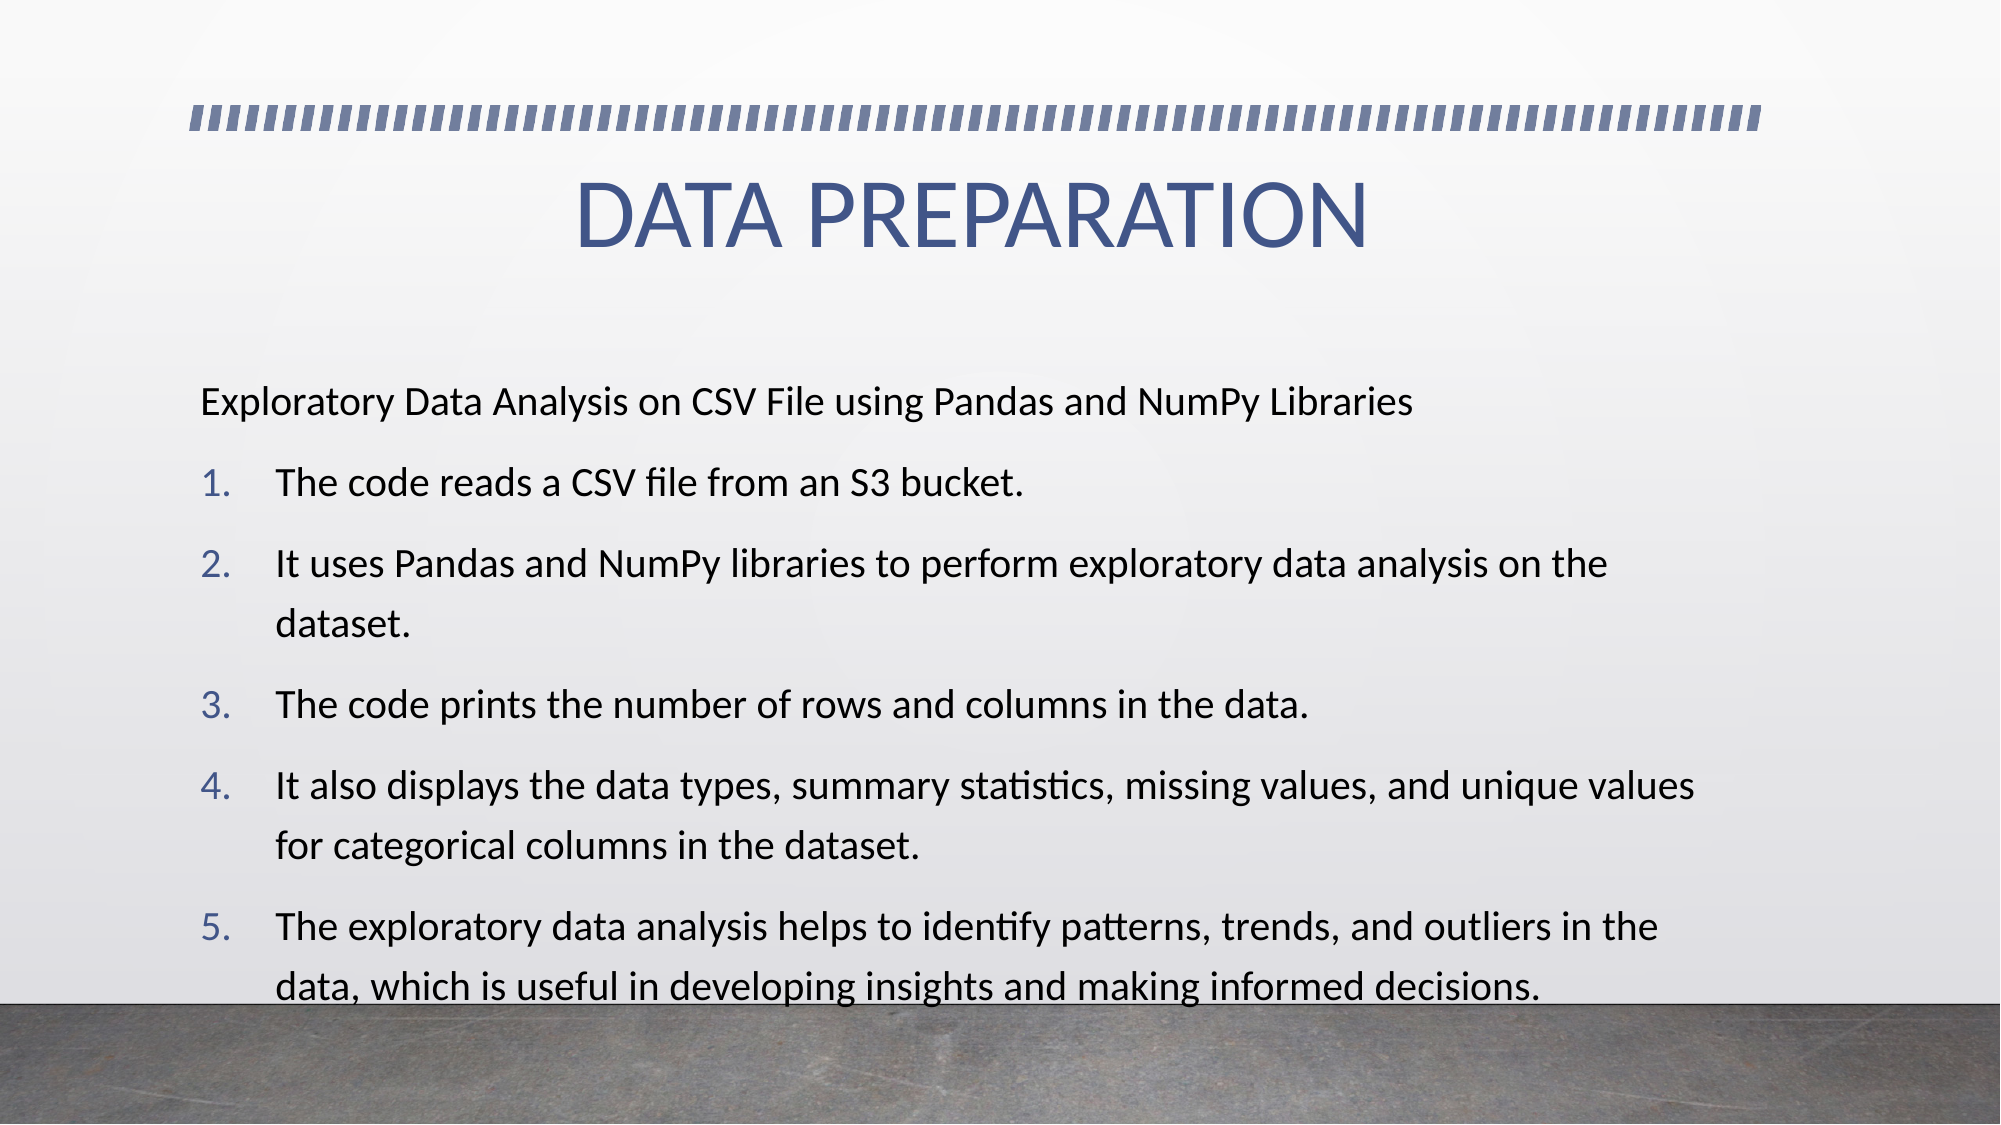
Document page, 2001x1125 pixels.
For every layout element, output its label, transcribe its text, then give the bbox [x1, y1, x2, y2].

list Exploratory Data Analysis on CSV File using Pandas and NumPy Libraries The code reads a CSV file from an S3 bucket. It uses Pandas and NumPy libraries to perform exploratory data analysis on the dataset. The code prints the number of rows and columns in the data. It also displays the data types, summary statistics, missing values, and unique values for categorical columns in the dataset. The exploratory data analysis helps to identify patterns, trends, and outliers in the data, which is useful in developing insights and making informed decisions. [185, 356, 1761, 1035]
title DATA PREPARATION [185, 153, 1761, 326]
picture [0, 1004, 2000, 1124]
